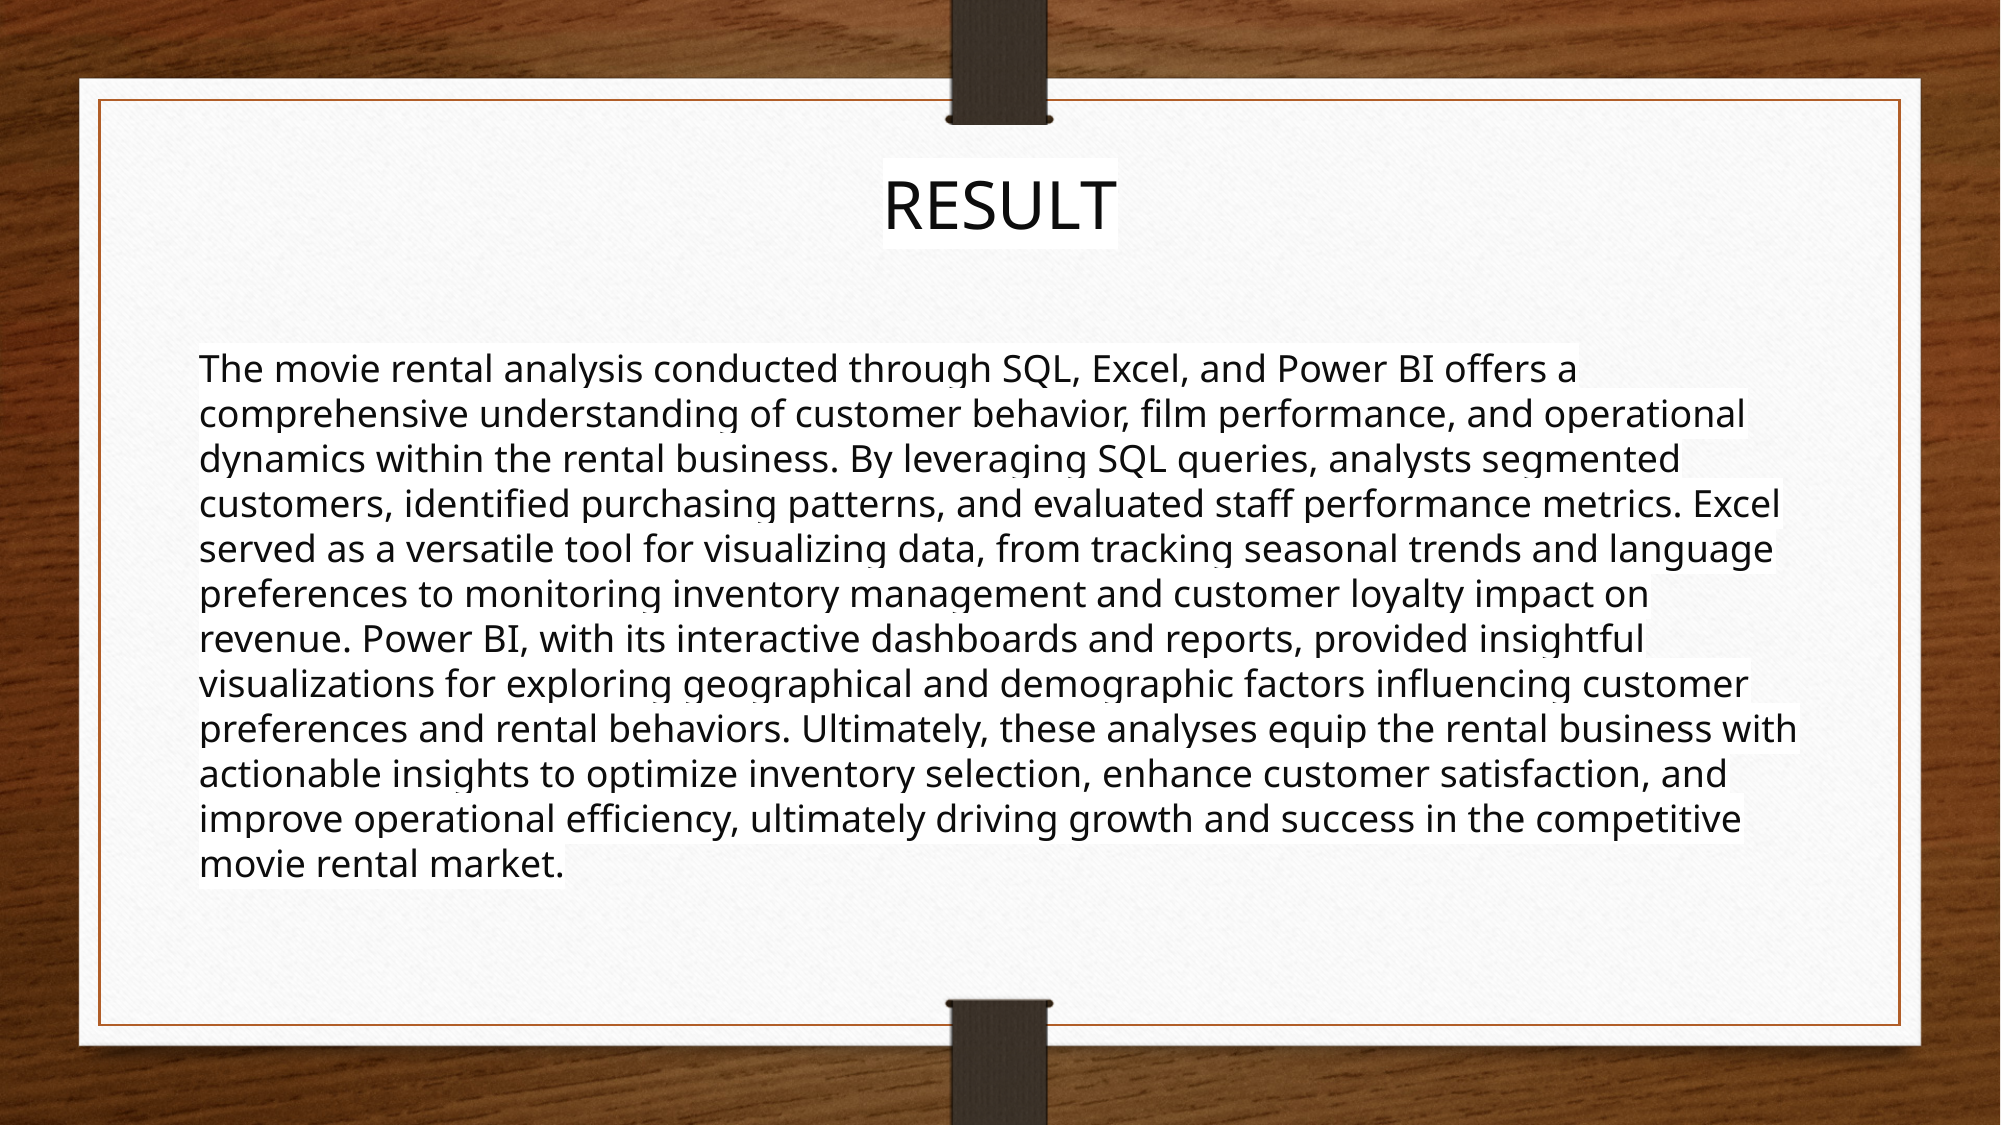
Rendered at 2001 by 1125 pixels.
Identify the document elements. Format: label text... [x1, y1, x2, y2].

picture [0, 0, 948, 1125]
text_box RESULT [709, 155, 1291, 251]
picture [101, 0, 2001, 1125]
text_box The movie rental analysis conducted through SQL, Excel, and Power BI offers a comprehensive understanding of customer behavior, film performance, and operational dynamics within the rental business. By leveraging SQL queries, analysts segmented customers, identified purchasing patterns, and evaluated staff performance metrics. Excel served as a versatile tool for visualizing data, from tracking seasonal trends and language preferences to monitoring inventory management and customer loyalty impact on revenue. Power BI, with its interactive dashboards and reports, provided insightful visualizations for exploring geographical and demographic factors influencing customer preferences and rental behaviors. Ultimately, these analyses equip the rental business with actionable insights to optimize inventory selection, enhance customer satisfaction, and improve operational efficiency, ultimately driving growth and success in the competitive movie rental market. [184, 293, 1816, 893]
